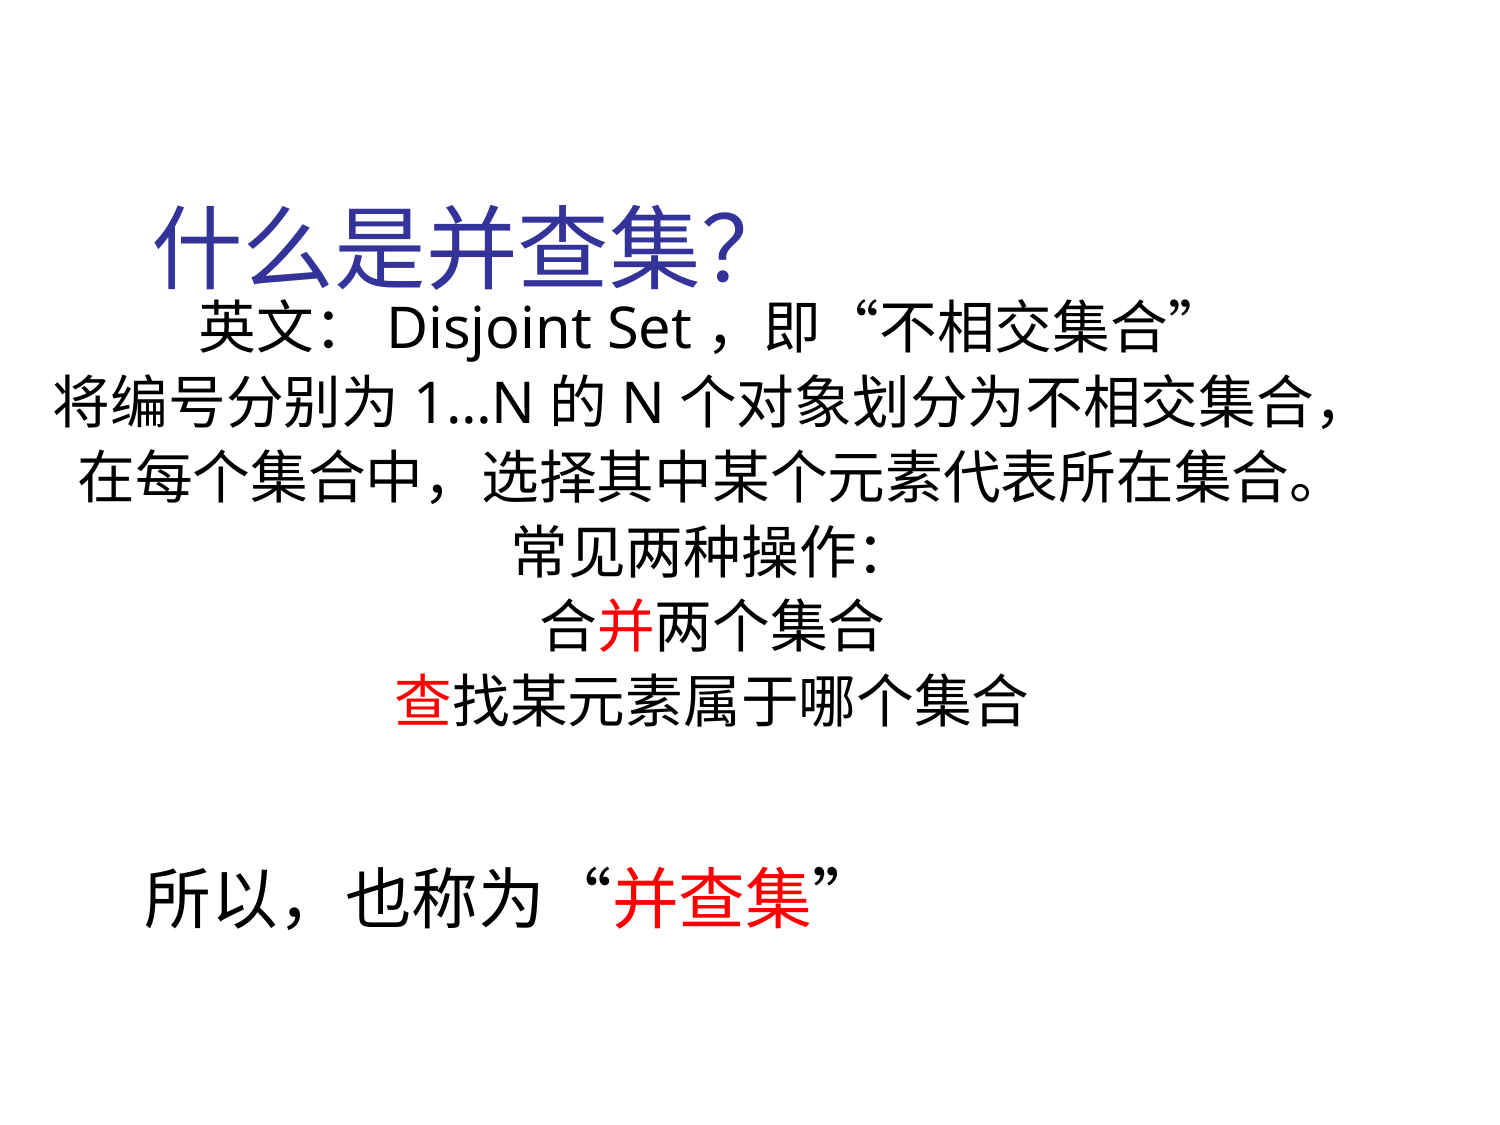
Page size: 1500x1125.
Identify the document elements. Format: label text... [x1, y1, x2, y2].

text_box 所以，也称为“并查集” [137, 849, 1288, 945]
title 什么是并查集？ [143, 68, 1420, 310]
list 英文：Disjoint Set，即“不相交集合” 将编号分别为1…N的N个对象划分为不相交集合， 在每个集合中，选择其中某个元素代表所在集合。 常见两种操作： 合并两个集合 查找某元素属于哪个集合 [40, 291, 1385, 834]
